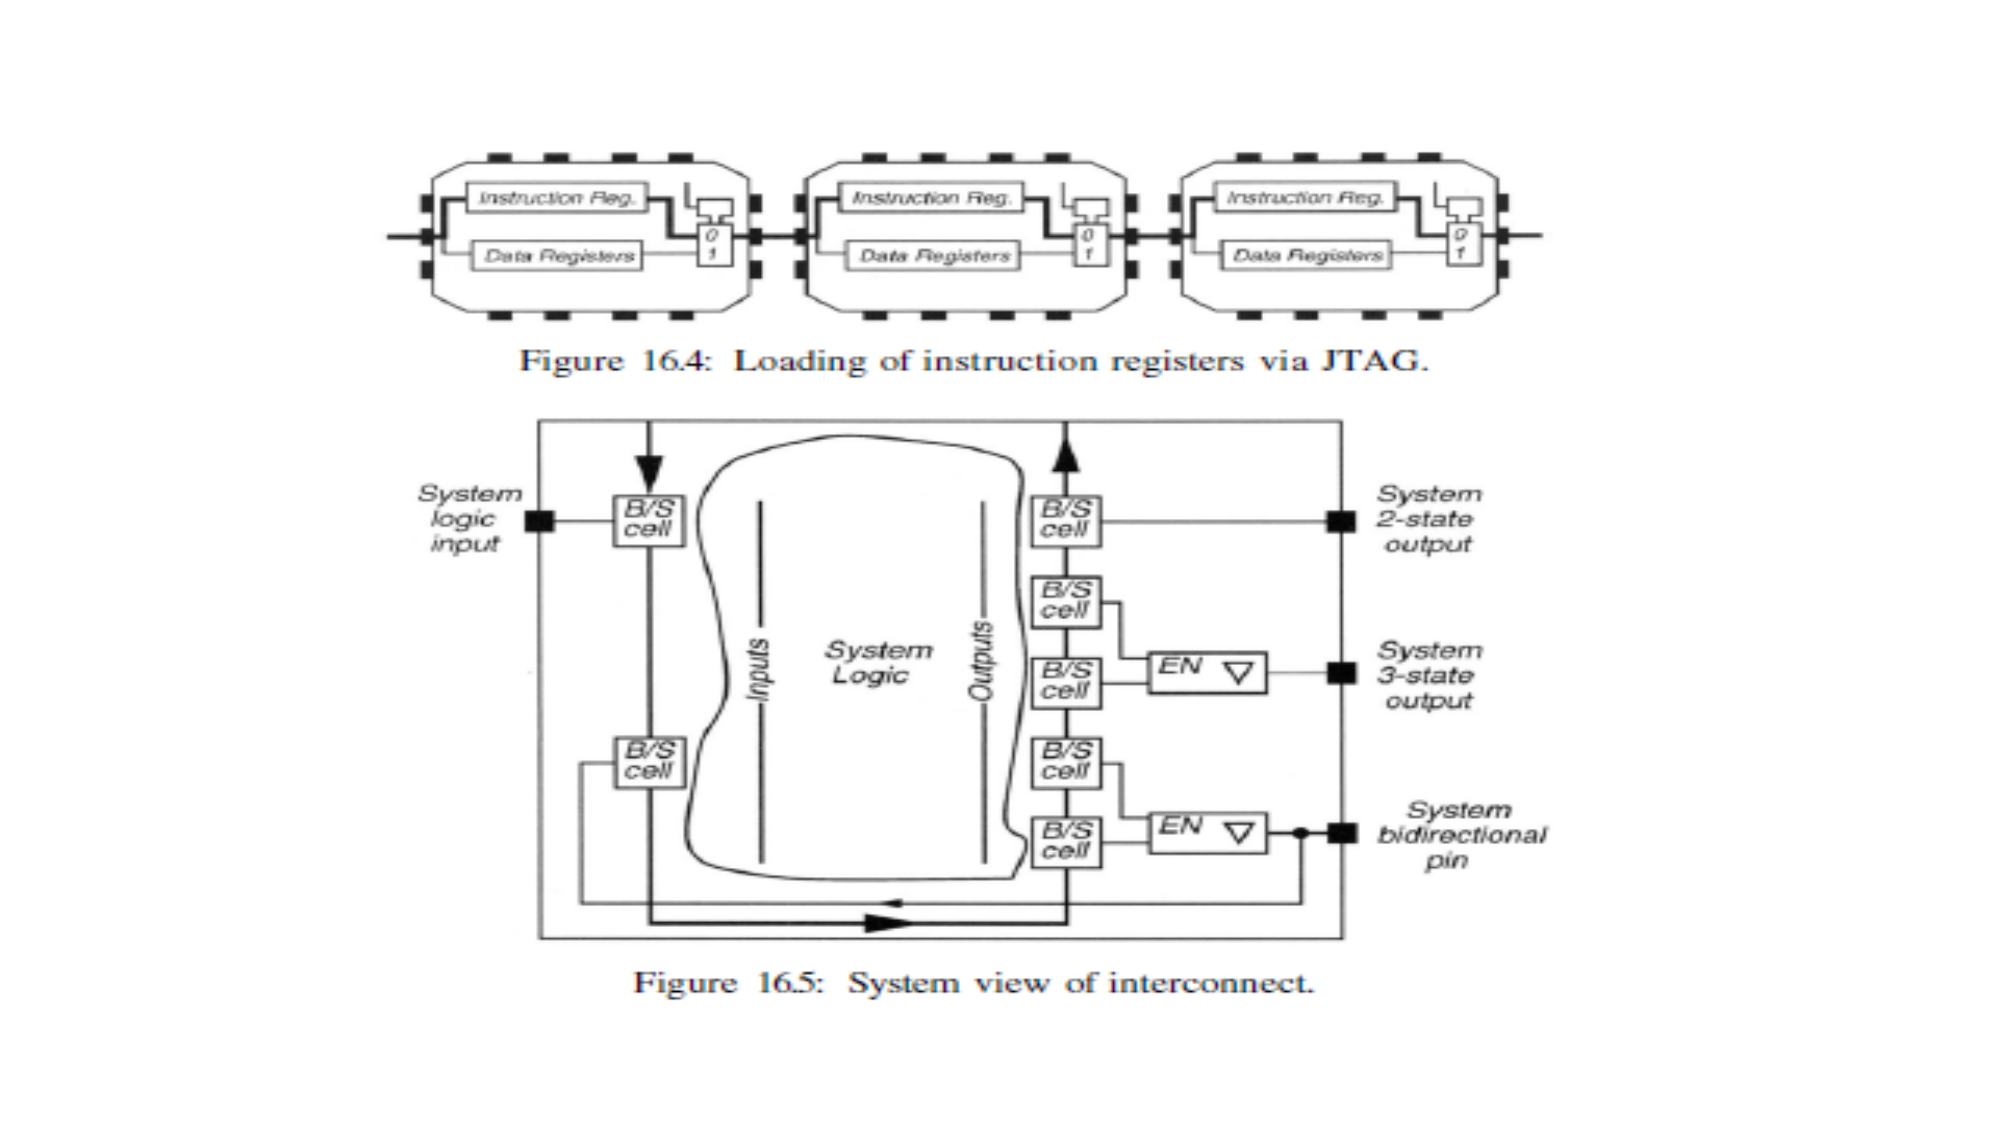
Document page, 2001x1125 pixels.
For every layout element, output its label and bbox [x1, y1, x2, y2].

picture [304, 121, 1619, 1030]
